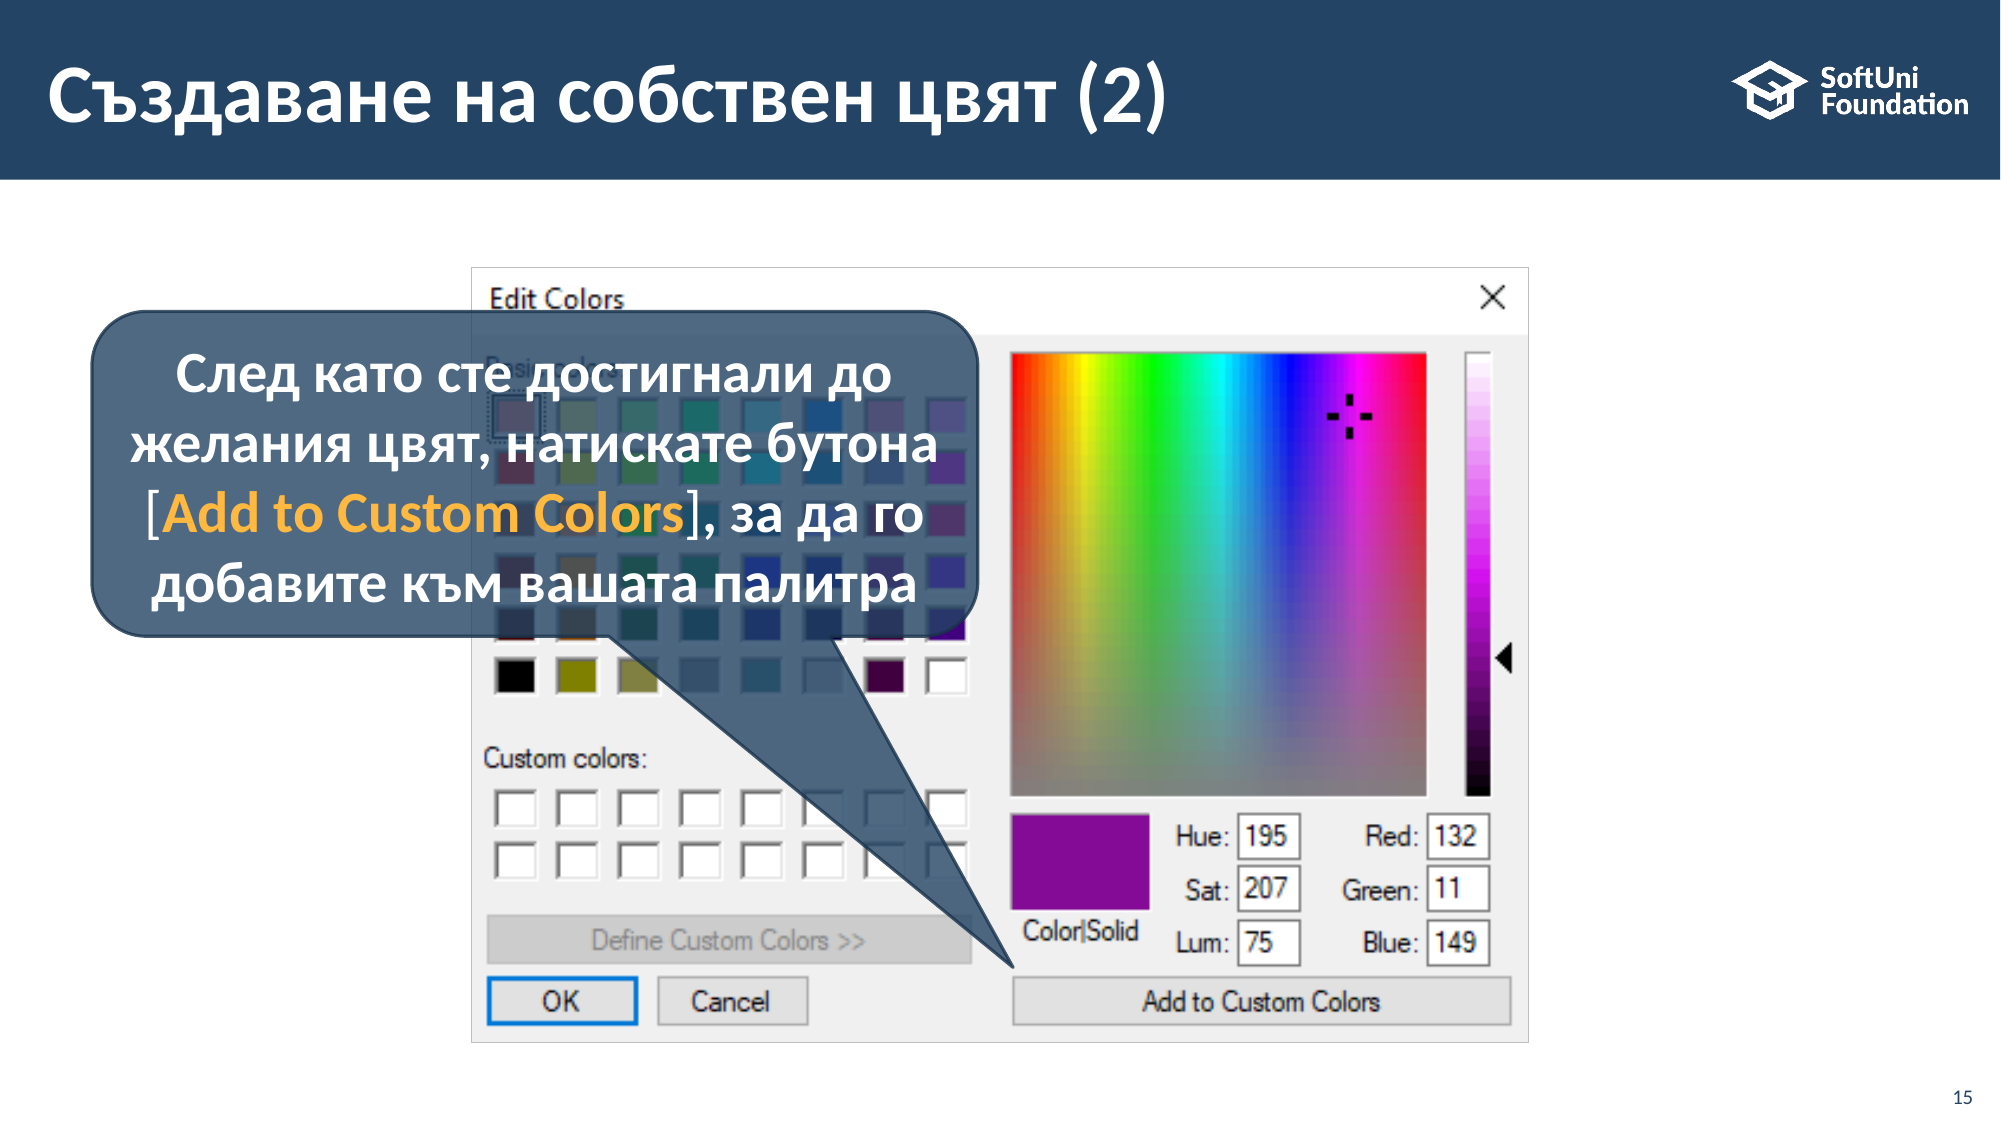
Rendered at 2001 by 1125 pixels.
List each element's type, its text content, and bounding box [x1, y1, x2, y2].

picture [1731, 60, 1968, 120]
slide_number 15 [1927, 1067, 1989, 1117]
title Създаване на собствен цвят (2) [31, 16, 1716, 162]
text_box След като сте достигнали до желания цвят, натискате бутона [Add to Custom Colors], за да го добавите към вашата палитра [89, 309, 466, 639]
picture [471, 266, 1529, 1043]
